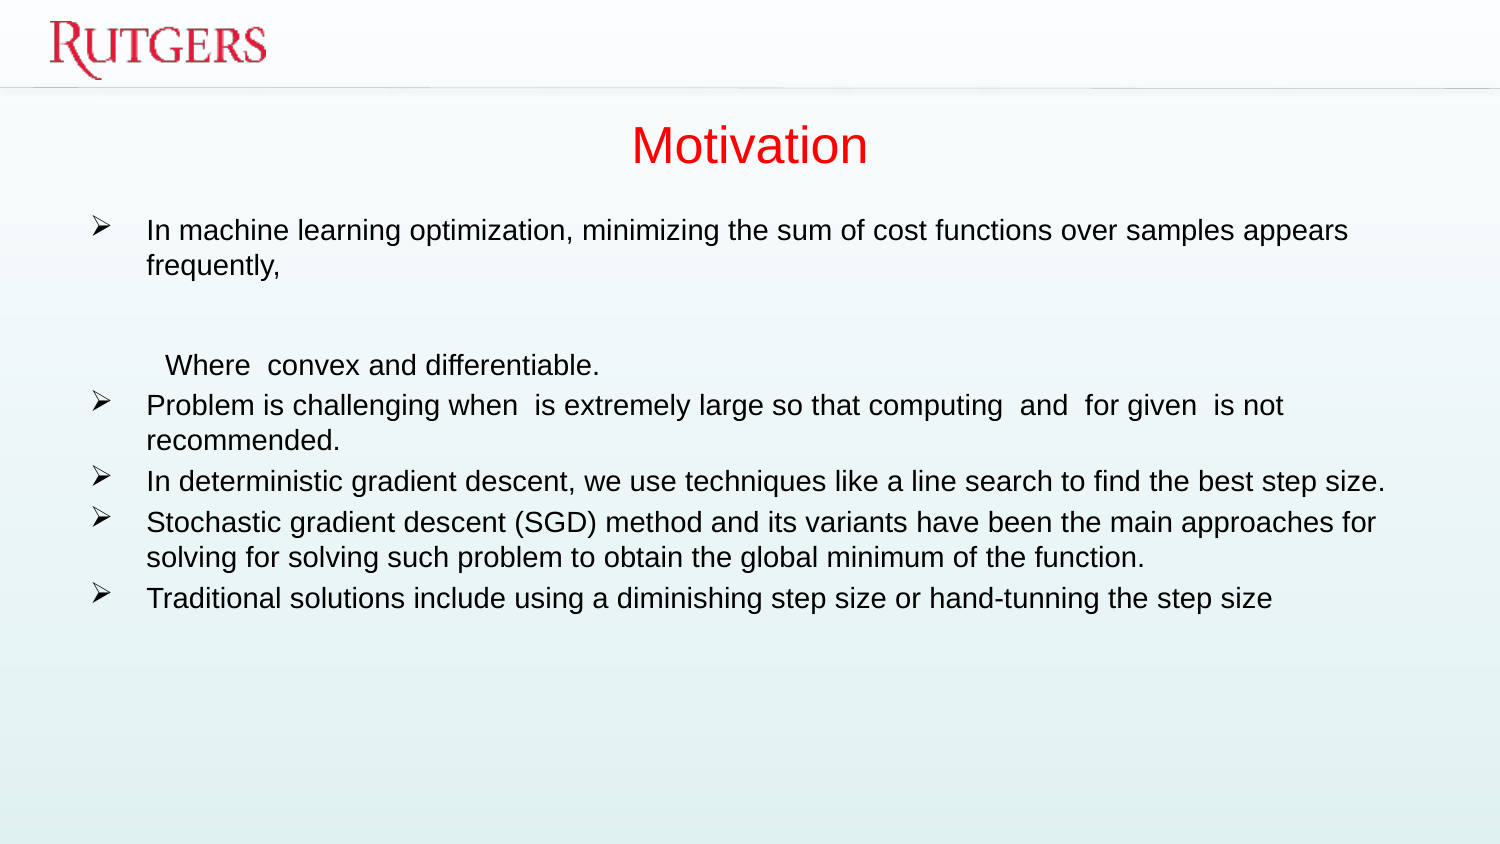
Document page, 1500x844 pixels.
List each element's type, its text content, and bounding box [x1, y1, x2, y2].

picture [50, 21, 266, 80]
title Motivation [75, 92, 1425, 192]
